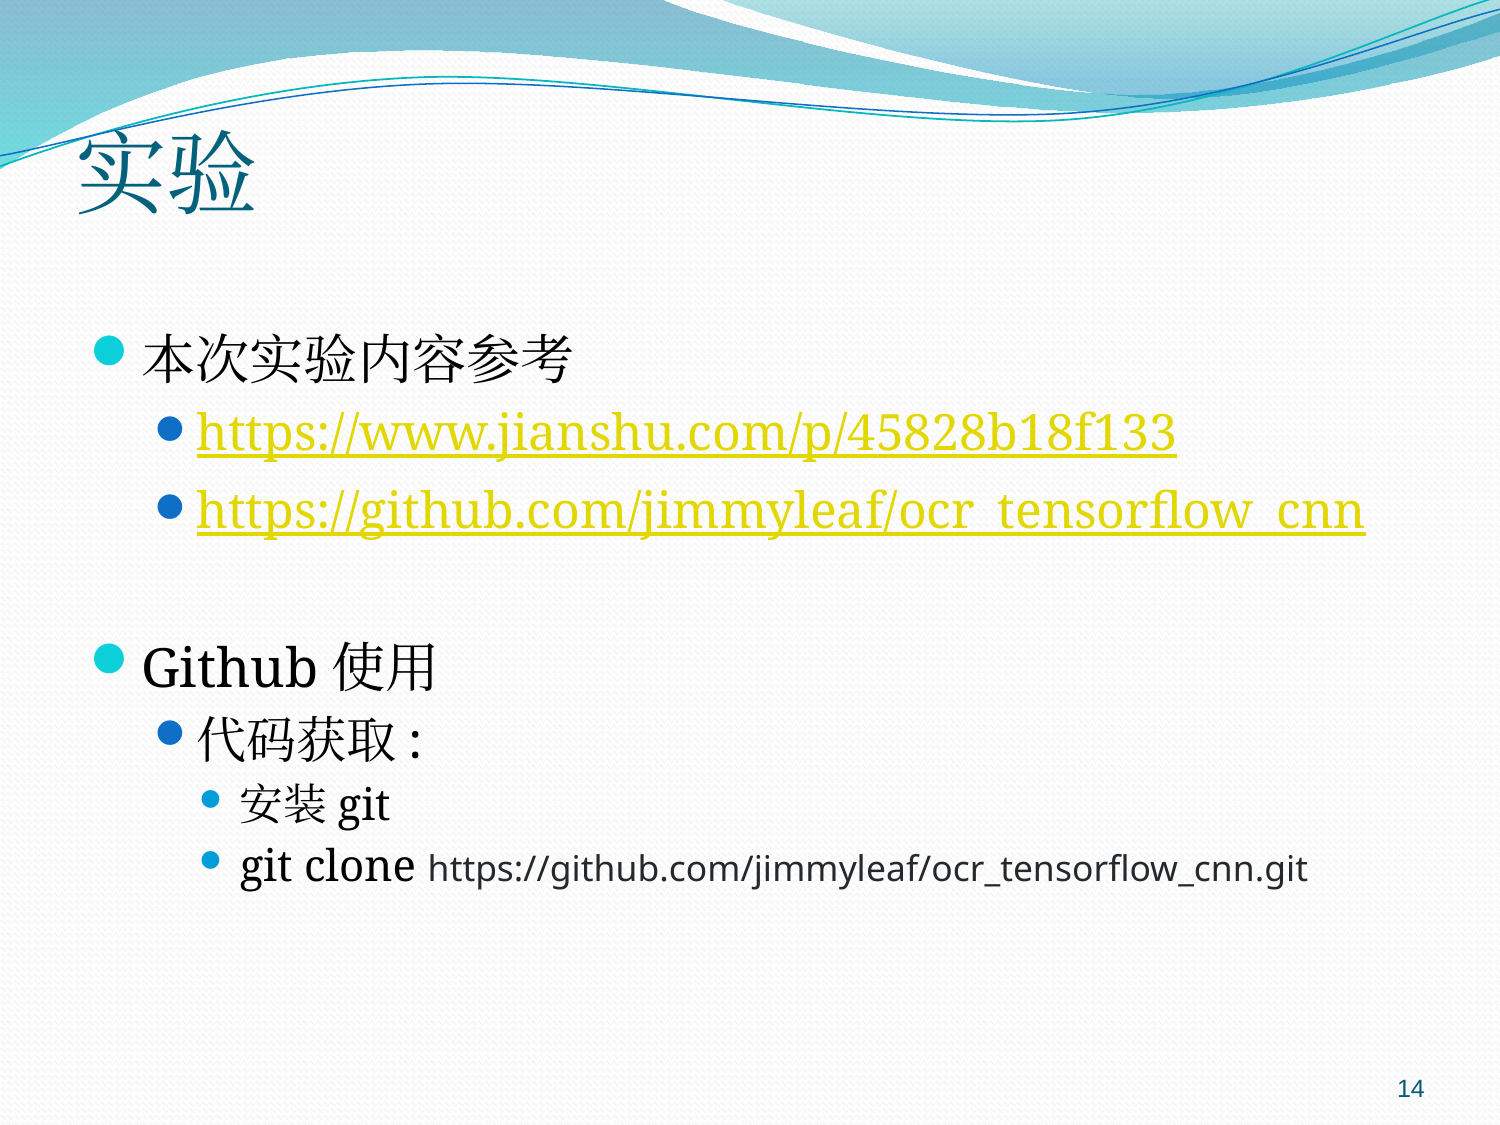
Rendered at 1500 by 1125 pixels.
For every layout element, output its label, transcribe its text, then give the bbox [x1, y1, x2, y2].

title 实验 [75, 109, 1425, 226]
slide_number 14 [1299, 1042, 1425, 1103]
list 本次实验内容参考 https://www.jianshu.com/p/45828b18f133 https://github.com/jimmyleaf/ocr_tensorflow_cnn Github使用 代码获取: 安装git git clone https://github.com/jimmyleaf/ocr_tensorflow_cnn.git [75, 317, 1425, 1038]
